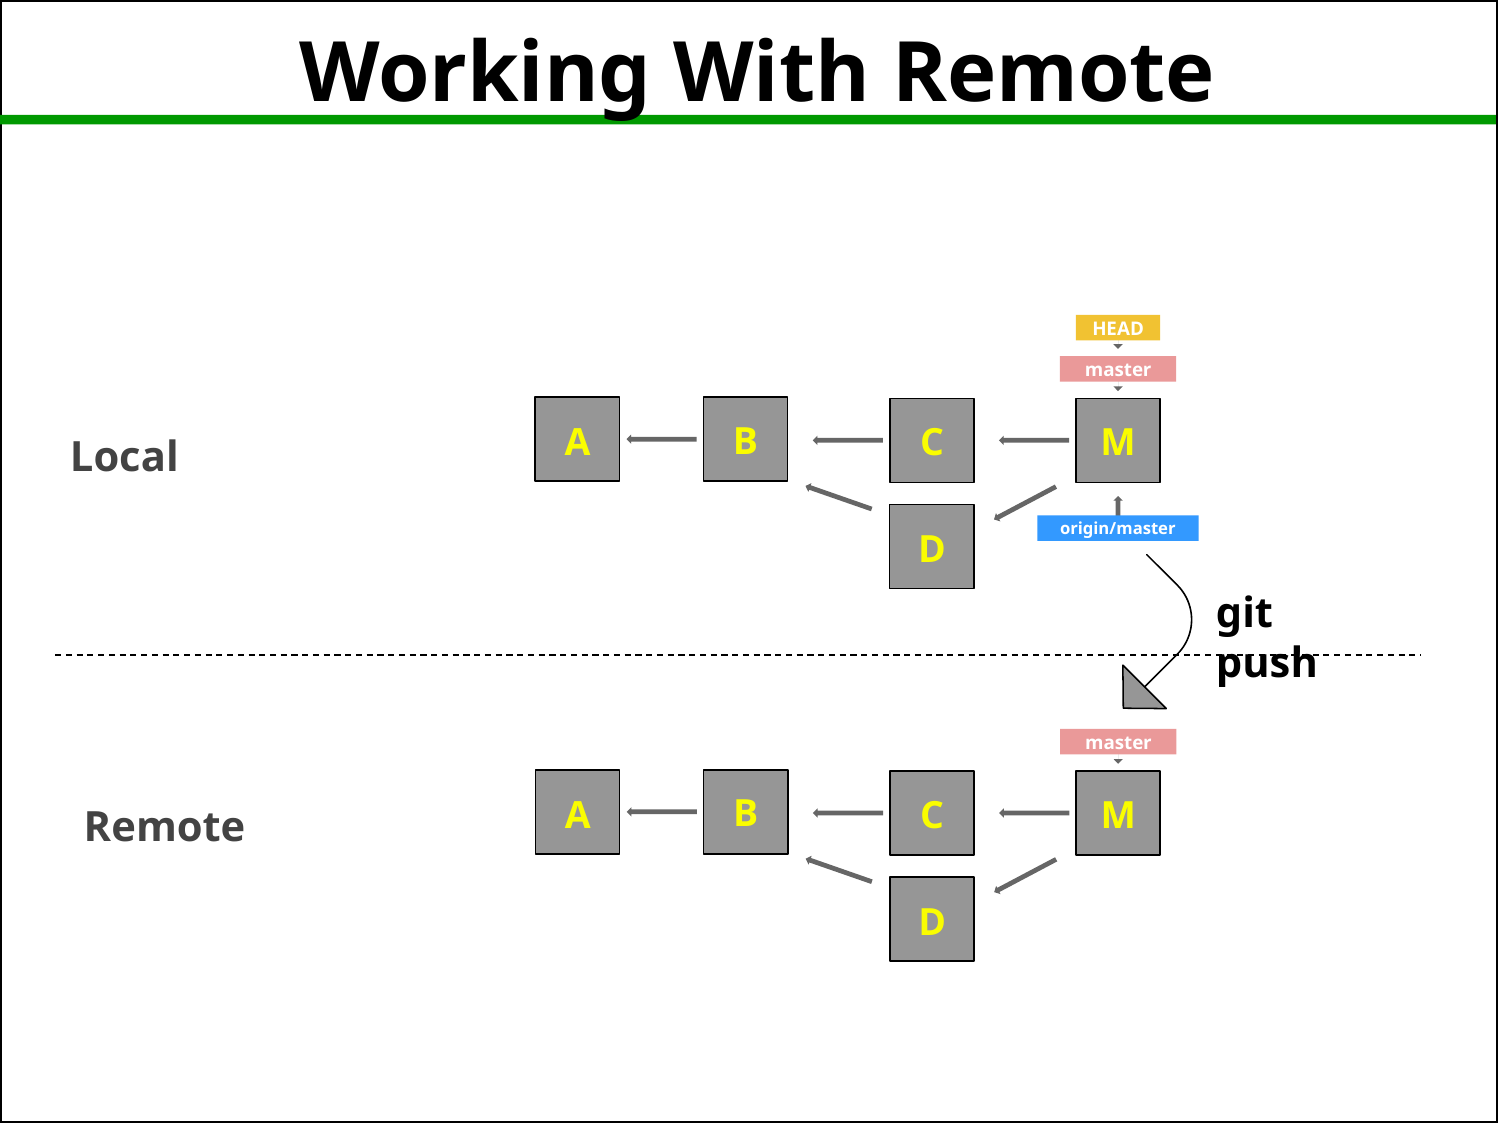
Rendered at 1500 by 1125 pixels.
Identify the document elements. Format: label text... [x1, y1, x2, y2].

text_box [994, 857, 1058, 895]
text_box M [1075, 398, 1161, 483]
text_box git push [1200, 570, 1398, 617]
text_box Working With Remote [58, 14, 1457, 109]
text_box [812, 435, 883, 446]
text_box [1113, 341, 1123, 349]
text_box D [889, 505, 974, 590]
text_box [1113, 496, 1123, 515]
text_box [1122, 656, 1176, 709]
text_box [1113, 382, 1123, 392]
text_box D [890, 878, 975, 963]
text_box C [889, 770, 975, 856]
text_box [805, 855, 873, 884]
text_box B [703, 397, 788, 482]
text_box A [535, 398, 620, 483]
text_box [626, 434, 697, 444]
text_box [626, 807, 697, 817]
text_box M [1076, 770, 1161, 856]
text_box Local [55, 414, 287, 475]
text_box origin/master [1037, 515, 1199, 541]
text_box HEAD [1075, 314, 1161, 341]
text_box B [703, 769, 788, 854]
text_box [998, 435, 1070, 446]
text_box master [1059, 356, 1177, 382]
text_box C [889, 398, 974, 483]
text_box [805, 483, 873, 512]
text_box [999, 808, 1070, 818]
text_box [1113, 755, 1123, 764]
text_box Remote [68, 785, 301, 846]
text_box A [535, 770, 620, 856]
text_box master [1060, 728, 1177, 755]
text_box [994, 484, 1058, 522]
text_box [812, 808, 884, 818]
